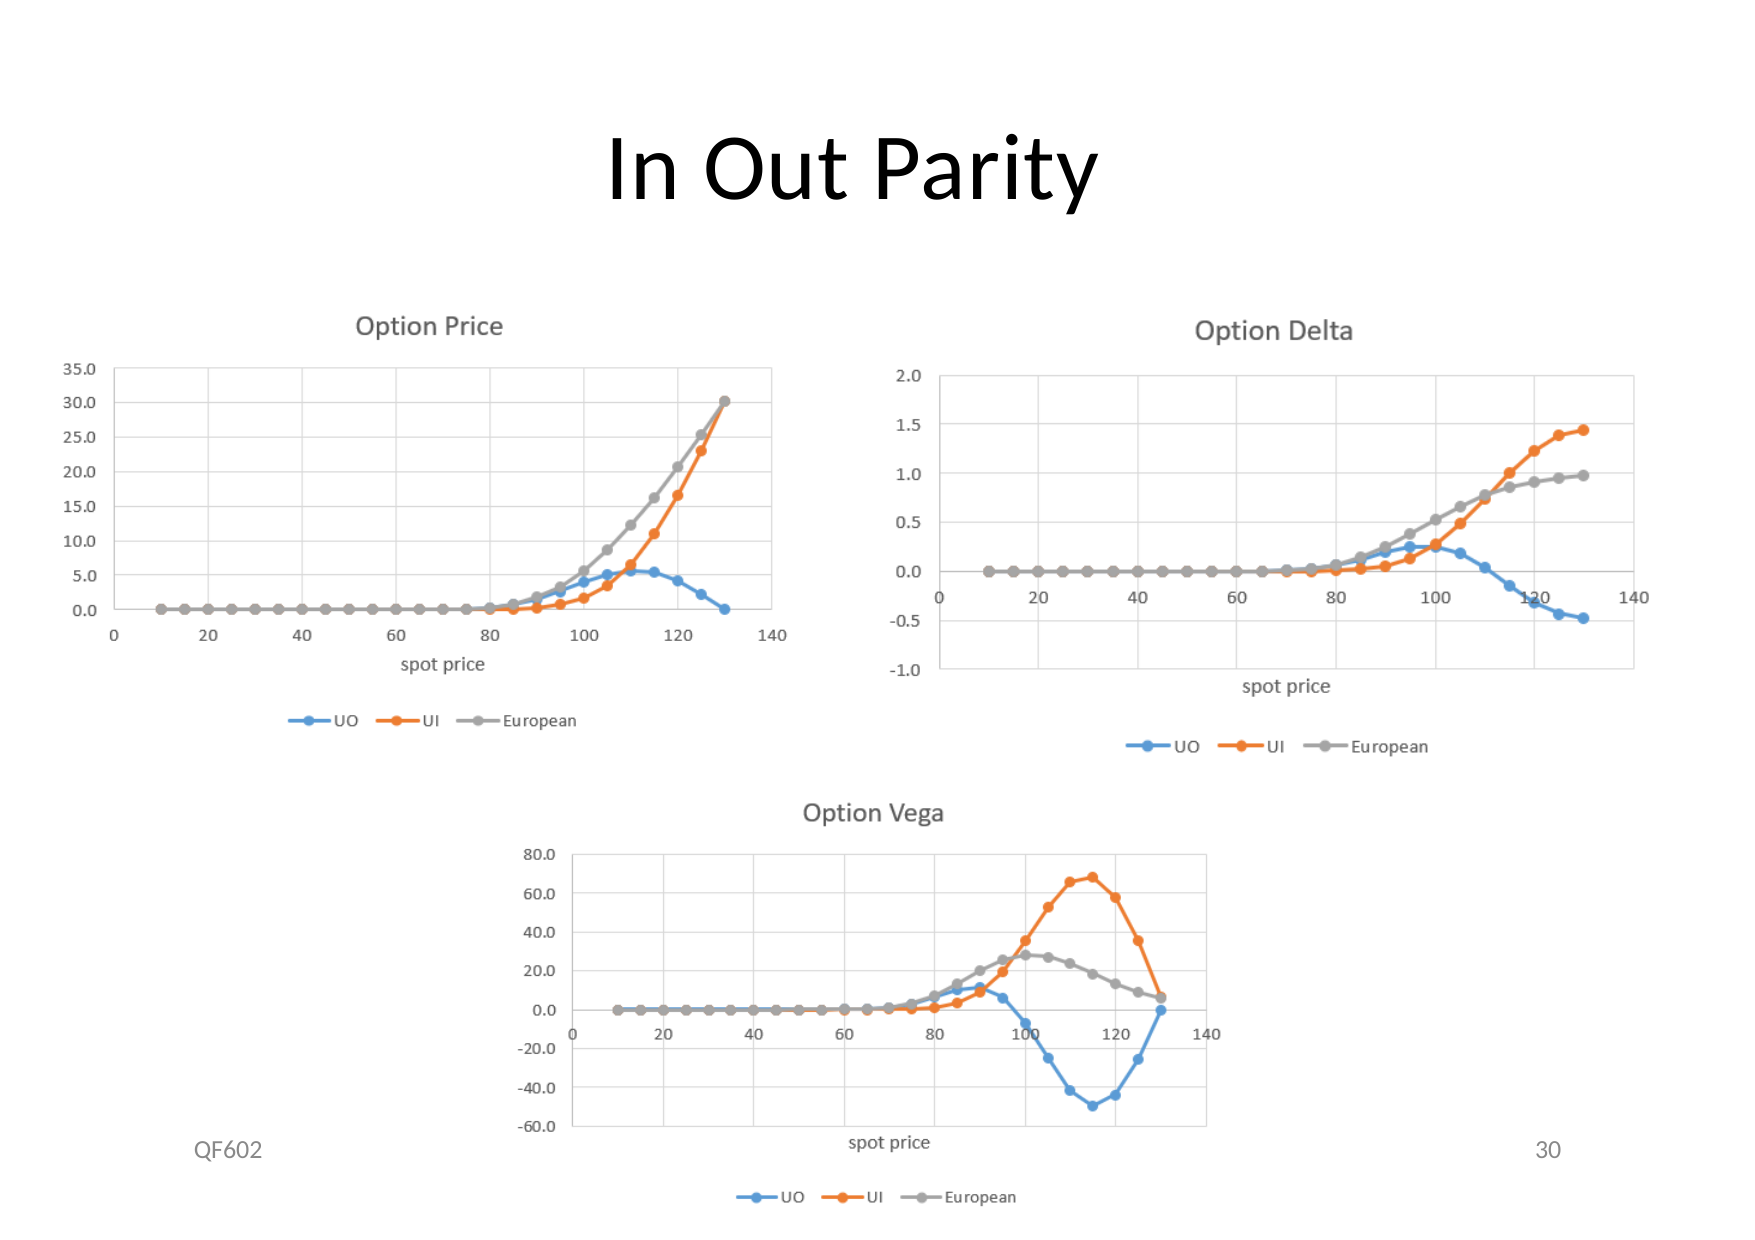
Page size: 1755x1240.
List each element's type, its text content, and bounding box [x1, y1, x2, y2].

slide_number QF602 [191, 1131, 265, 1240]
picture [506, 781, 1242, 1217]
slide_number 30 [1530, 1131, 1566, 1240]
picture [881, 296, 1671, 776]
title In Out Parity [114, 102, 1590, 312]
picture [51, 298, 807, 745]
